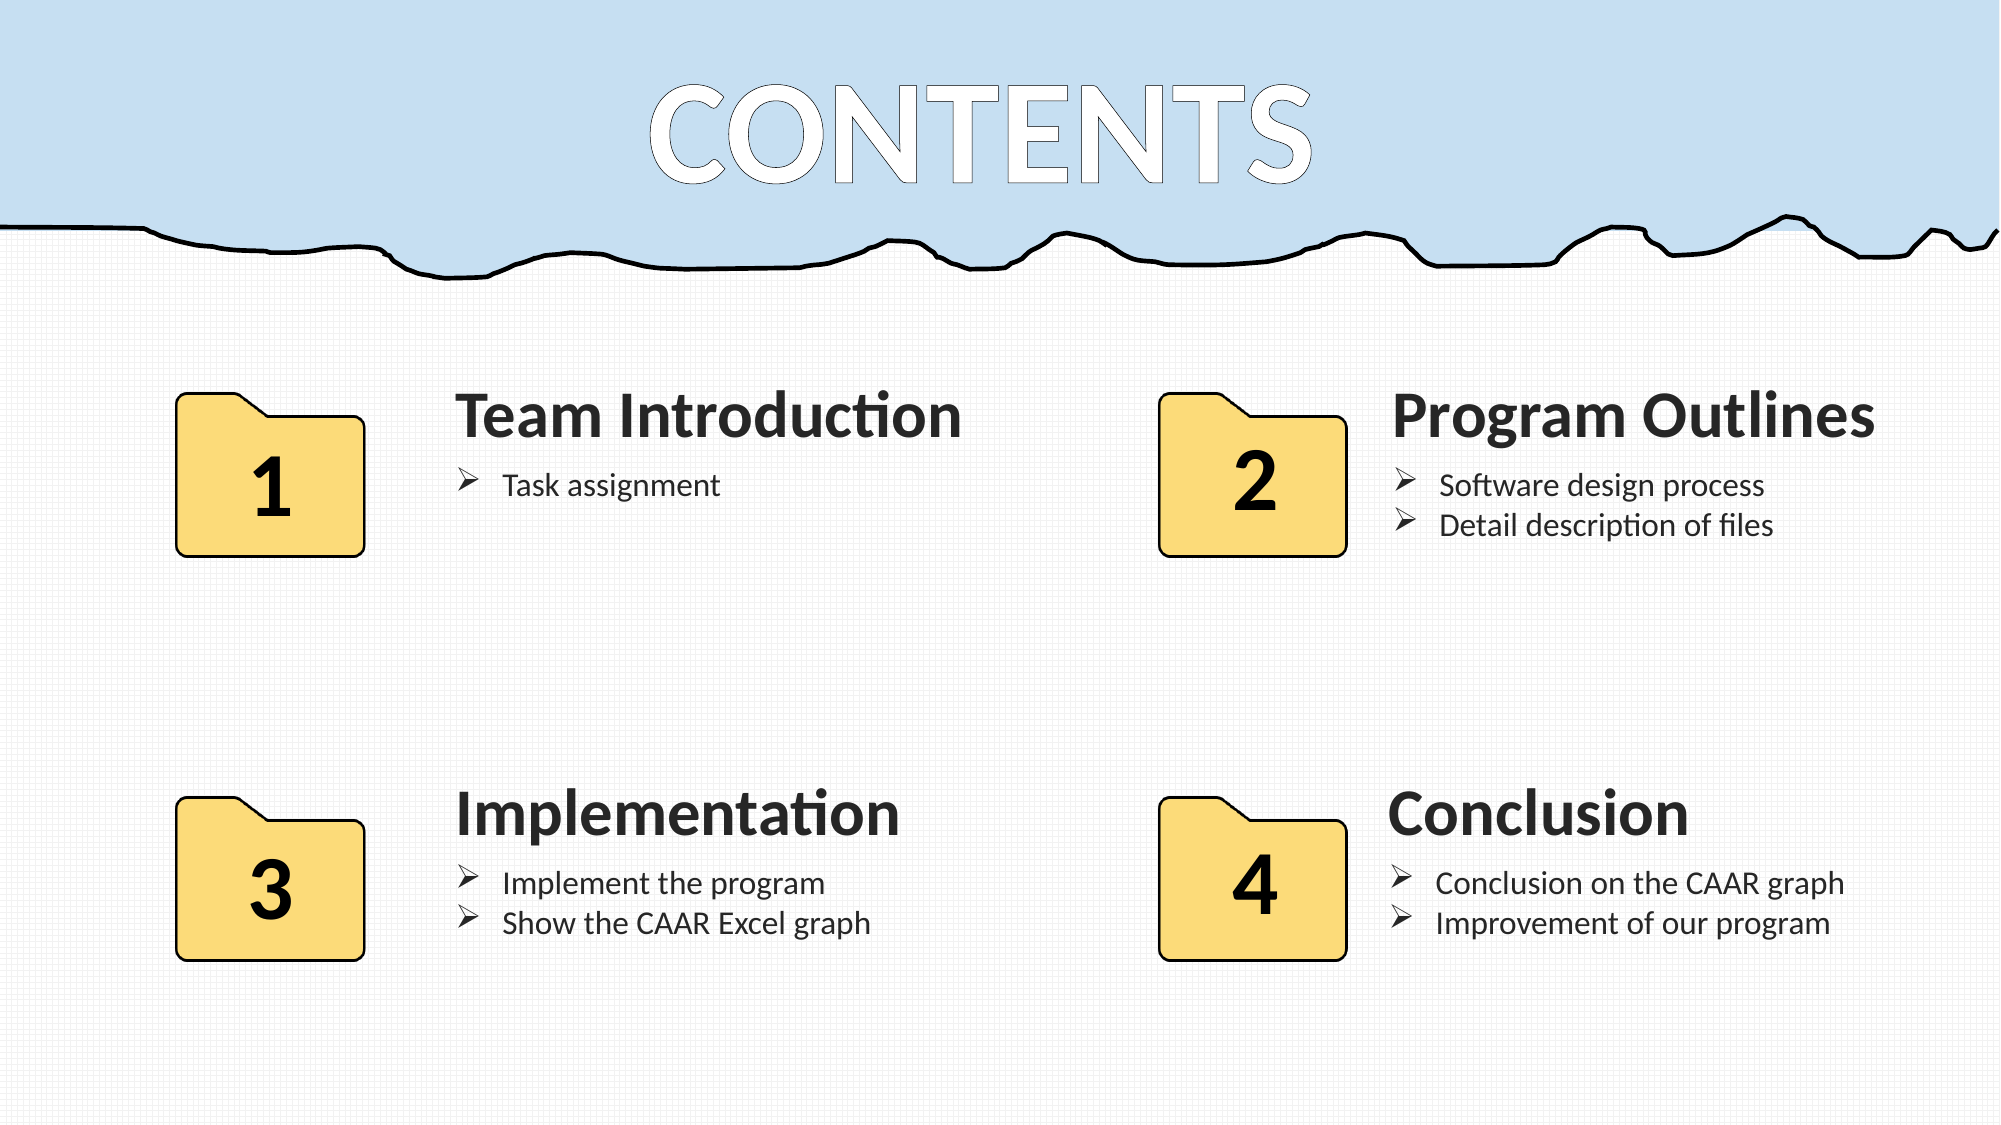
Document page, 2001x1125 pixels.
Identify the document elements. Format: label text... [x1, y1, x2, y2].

text_box Conclusion Conclusion on the CAAR graph Improvement of our program [1374, 761, 1991, 994]
text_box Implementation Implement the program Show the CAAR Excel graph [440, 761, 1058, 994]
text_box Team Introduction Task assignment [440, 363, 1058, 511]
text_box CONTENTS [632, 25, 1355, 221]
picture [1131, 739, 1374, 1018]
picture [1131, 335, 1374, 614]
text_box [0, 215, 1999, 280]
text_box [0, 0, 1999, 230]
text_box Program Outlines Software design process Detail description of files [1377, 363, 1995, 596]
picture [148, 739, 392, 1018]
picture [148, 335, 392, 614]
